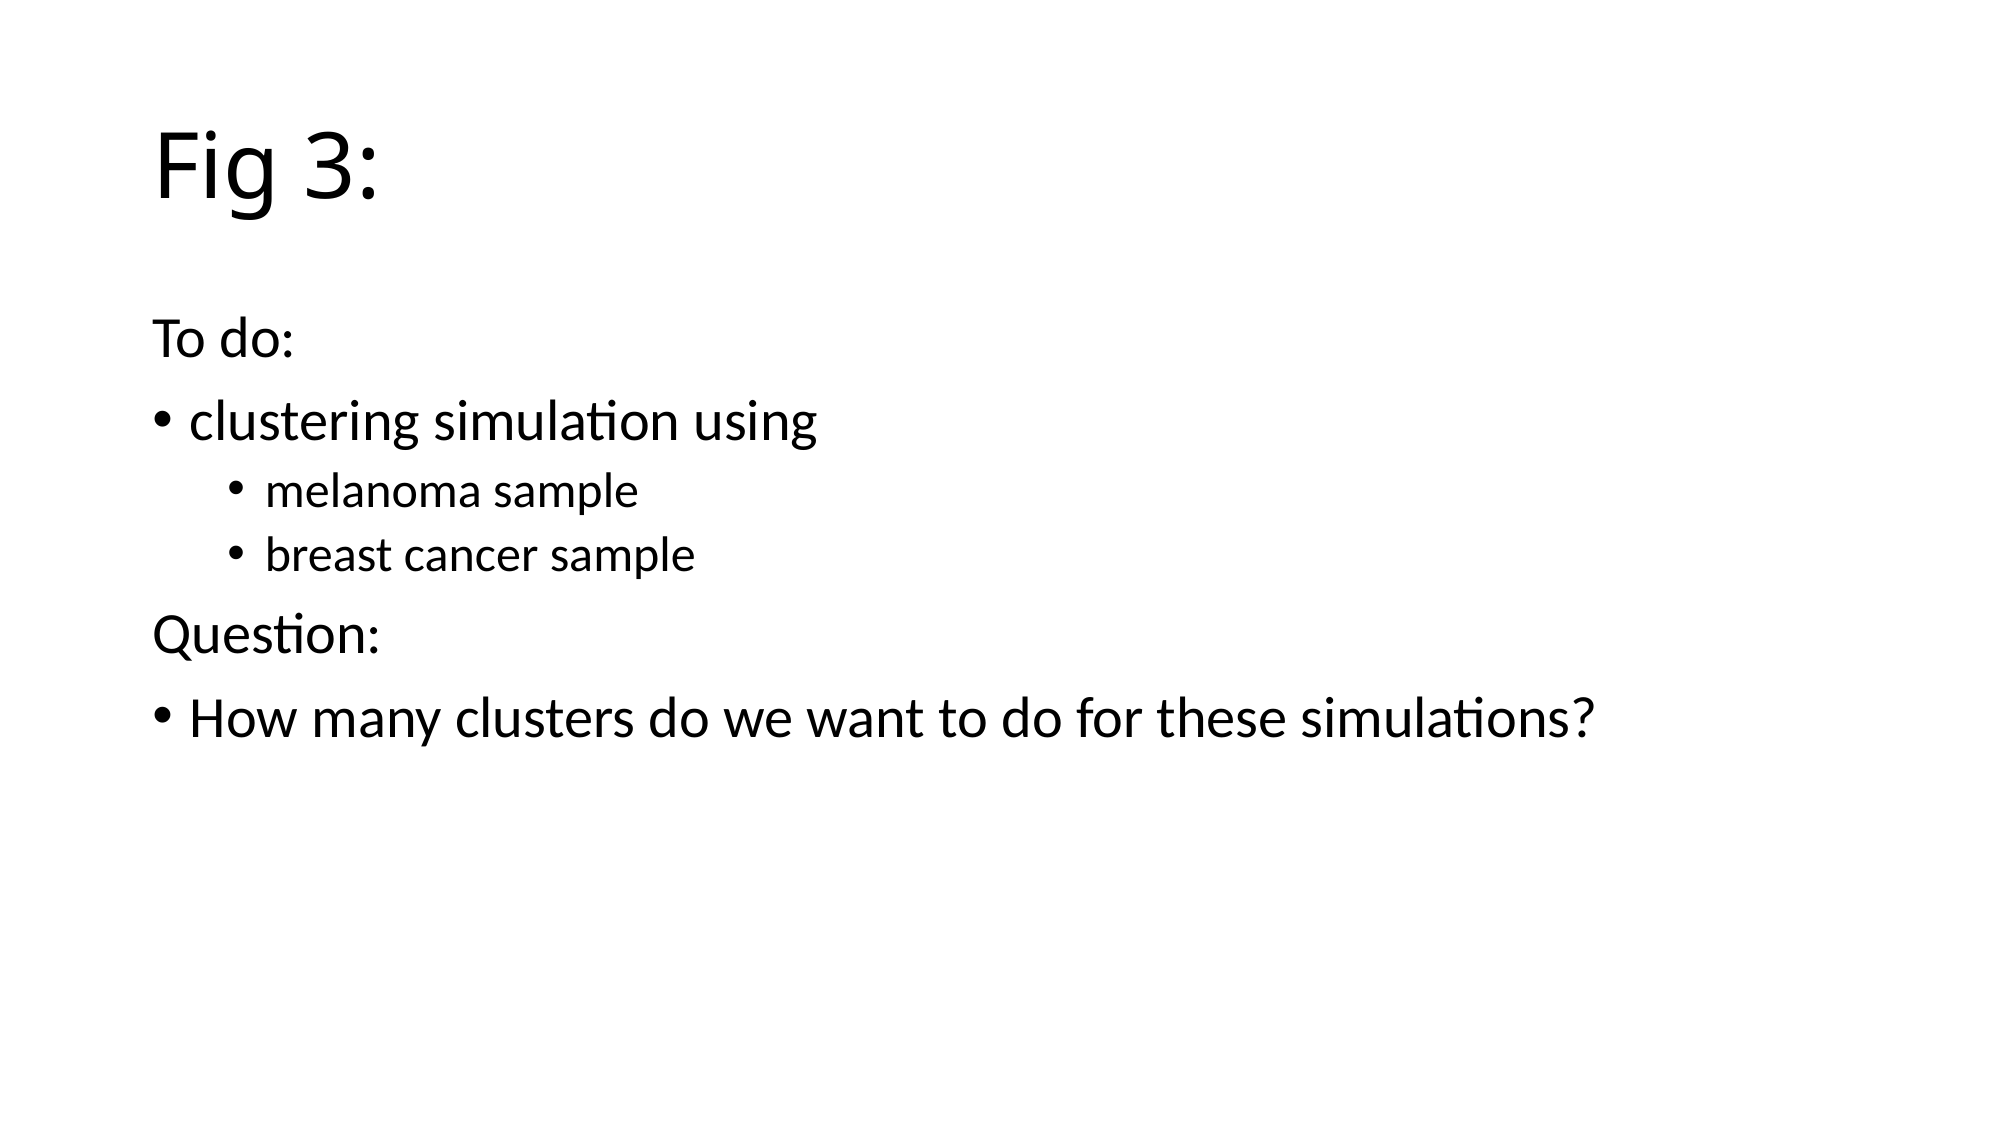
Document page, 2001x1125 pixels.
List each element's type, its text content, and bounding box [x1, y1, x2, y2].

list To do: clustering simulation using melanoma sample breast cancer sample Question: How many clusters do we want to do for these simulations? [137, 299, 1784, 1014]
title Fig 3: [137, 59, 1863, 278]
